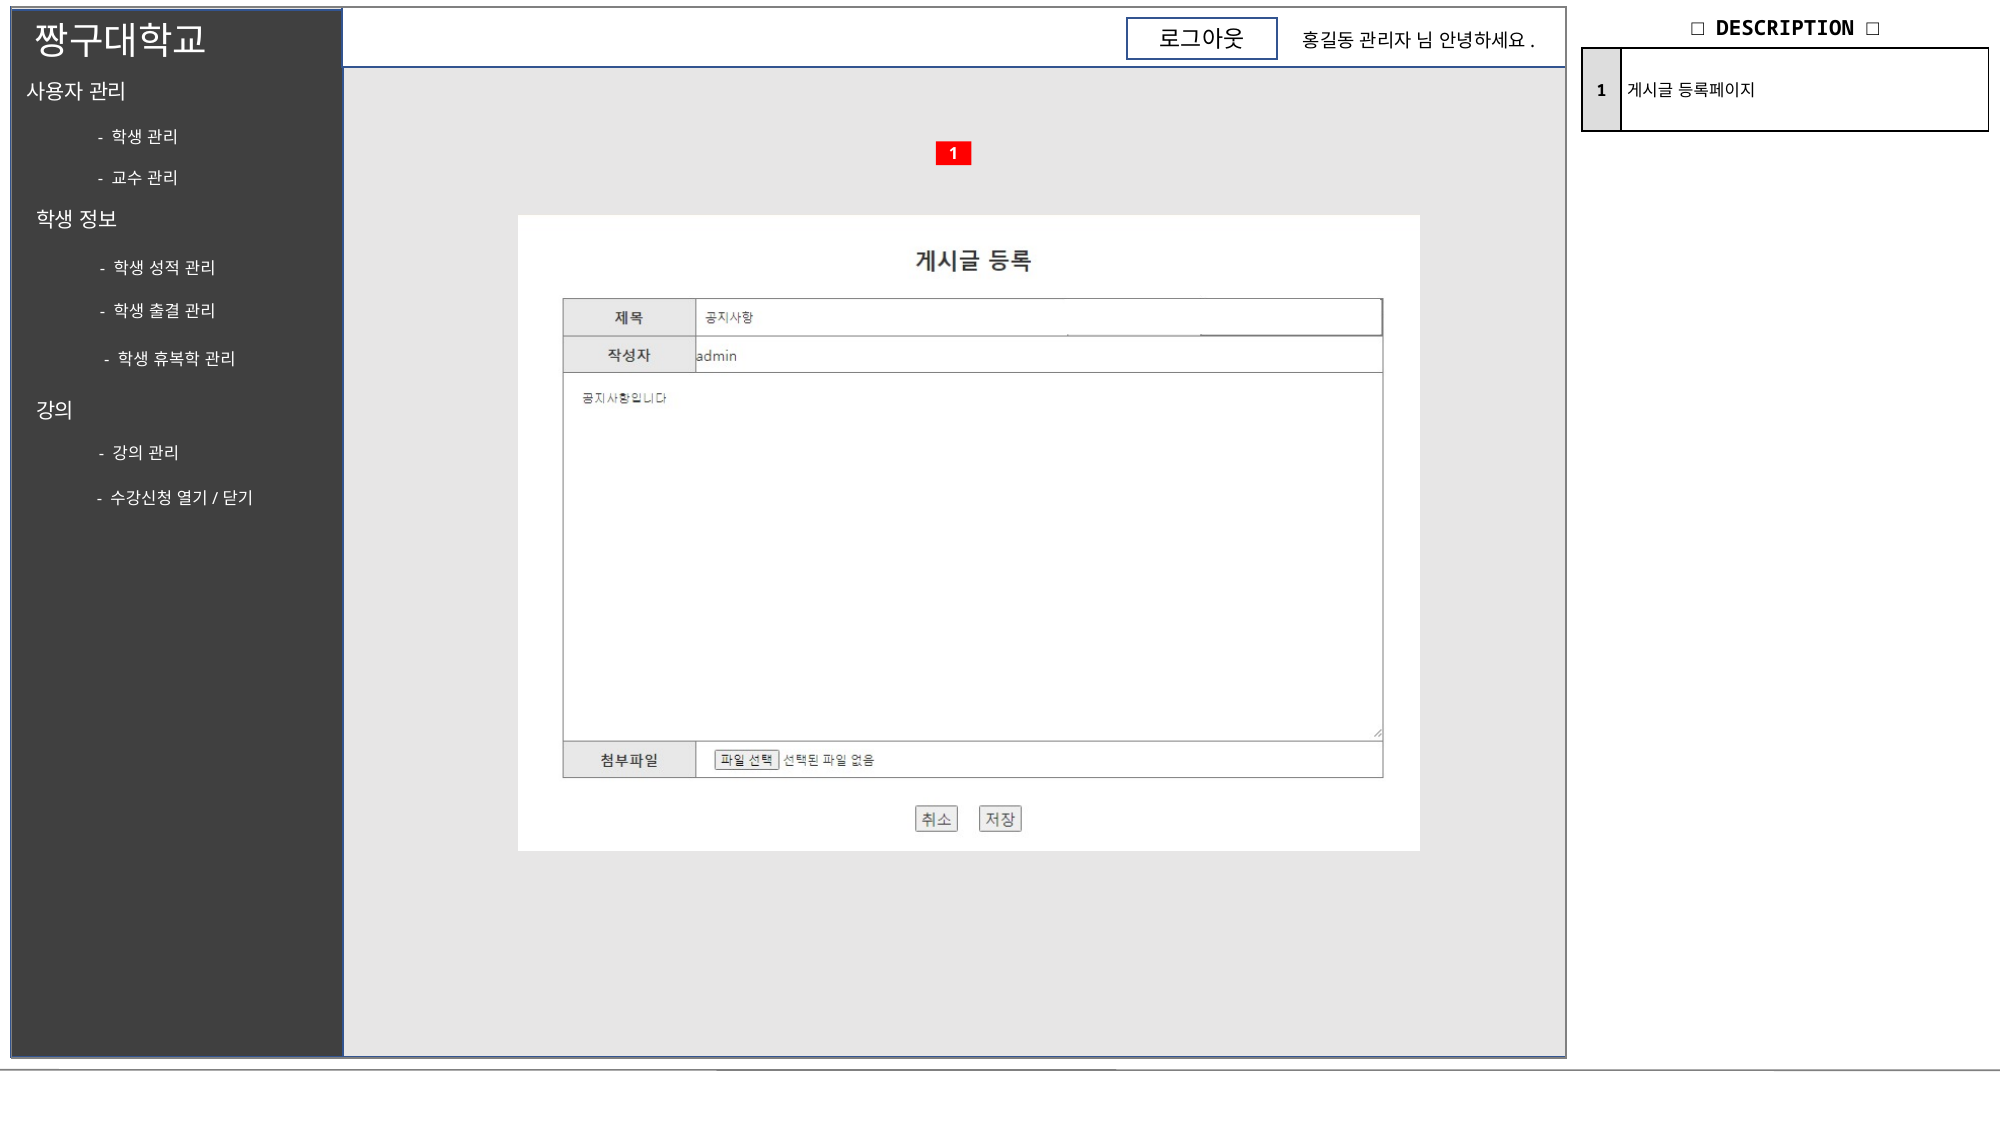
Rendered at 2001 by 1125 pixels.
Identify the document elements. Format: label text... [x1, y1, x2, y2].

text_box - 학생 관리 [83, 119, 194, 155]
text_box - 학생 성적 관리 [85, 250, 232, 286]
table_header □ DESCRIPTION □ [1582, 7, 1989, 47]
text_box 강의 [21, 390, 474, 431]
text_box 짱구대학교 [20, 9, 223, 70]
table_cell 1 [1583, 49, 1620, 130]
text_box - 학생 출결 관리 [85, 293, 232, 328]
text_box - 강의 관리 [84, 435, 200, 471]
text_box 1 [935, 141, 972, 166]
text_box 홍길동 관리자 님 안녕하세요. [1288, 21, 1551, 59]
text_box - 교수 관리 [83, 160, 194, 196]
text_box 사용자 관리 [11, 71, 464, 112]
text_box 로그아웃 [1126, 17, 1278, 60]
text_box - 학생 휴복학 관리 [89, 341, 251, 377]
text_box 학생 정보 [21, 199, 474, 239]
text_box [11, 6, 1566, 1058]
picture [518, 214, 1420, 851]
table_cell 게시글 등록페이지 [1622, 49, 1988, 130]
text_box - 수강신청 열기/닫기 [82, 480, 269, 516]
